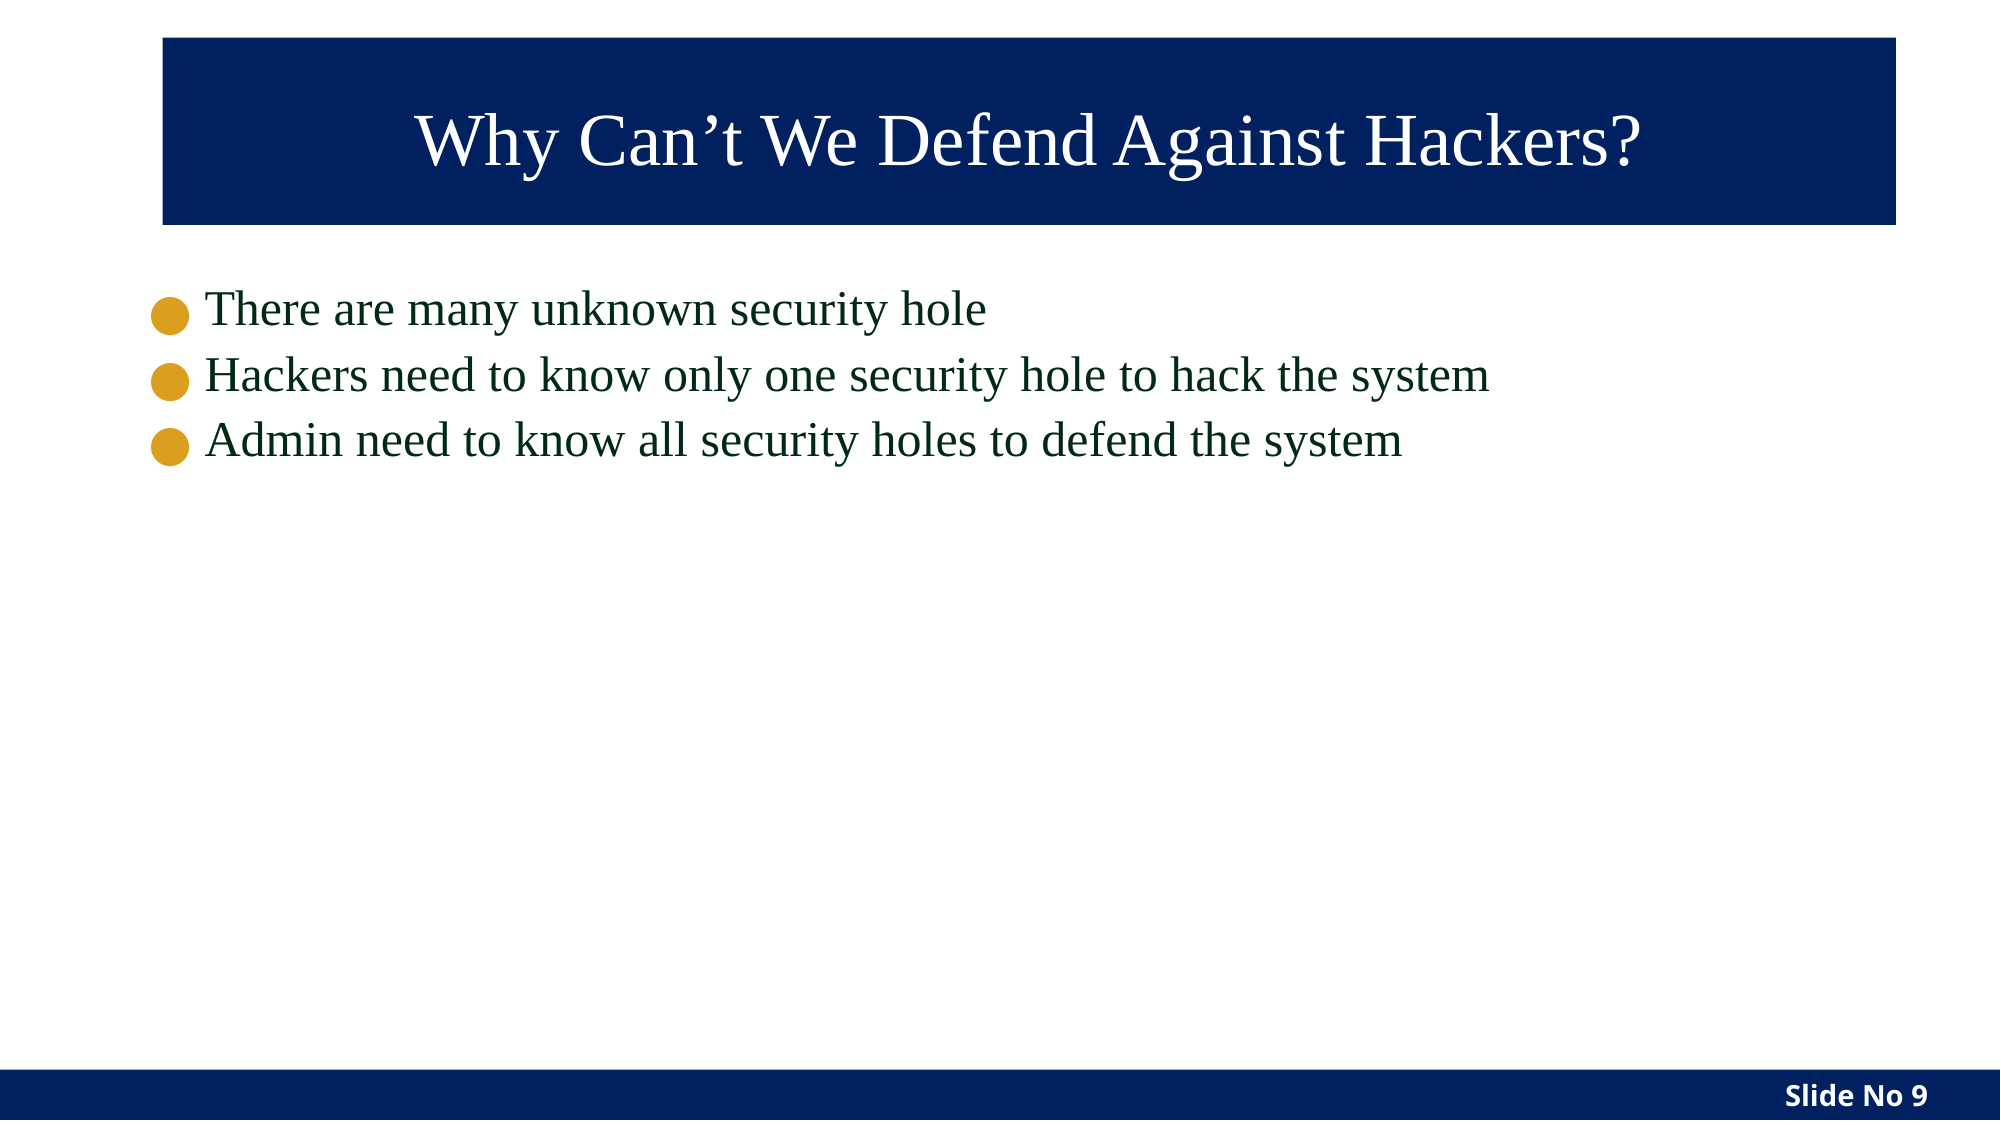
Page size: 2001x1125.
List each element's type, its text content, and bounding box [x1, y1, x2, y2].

title Why Can’t We Defend Against Hackers? [162, 37, 1896, 225]
text_box There are many unknown security hole Hackers need to know only one security hole to hack the system Admin need to know all security holes to defend the system [133, 262, 1867, 700]
